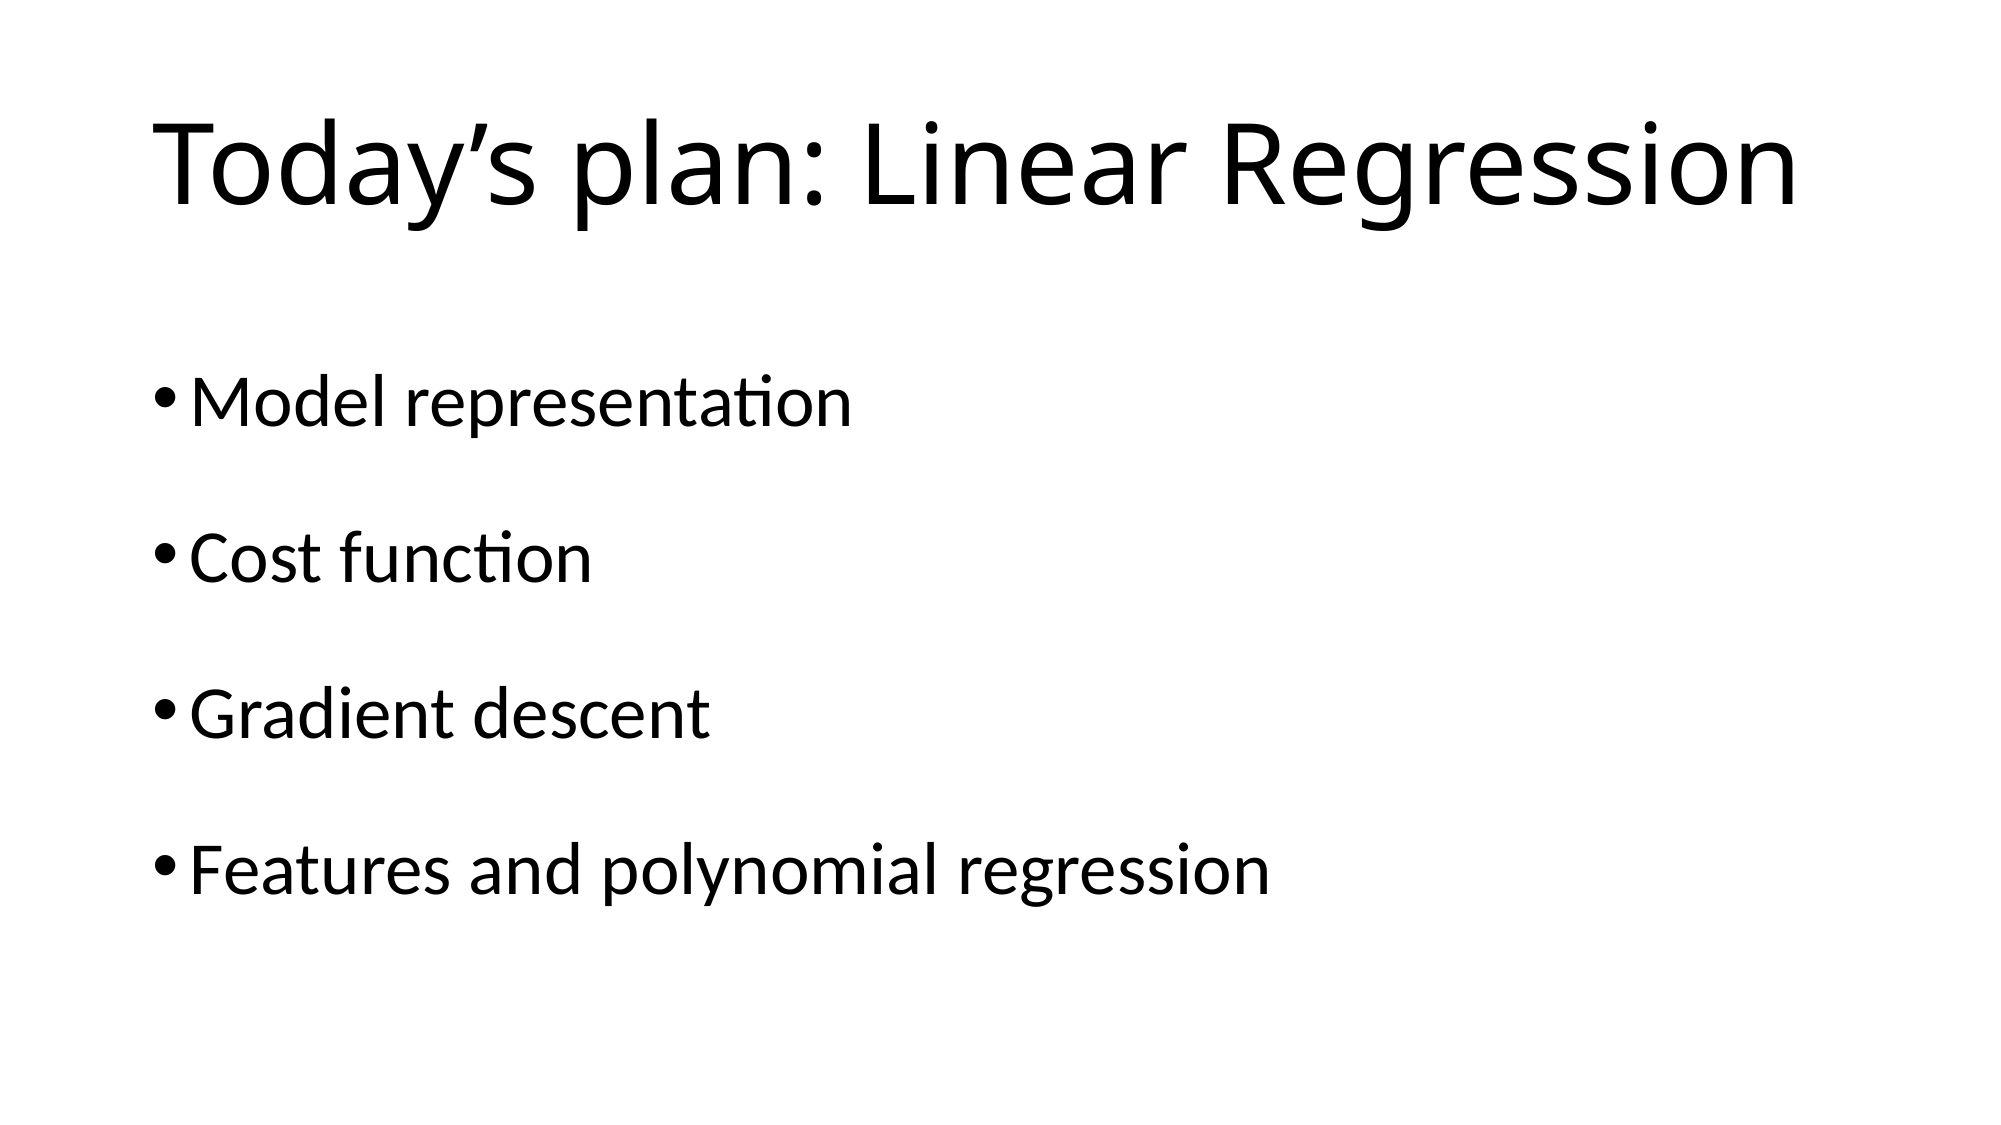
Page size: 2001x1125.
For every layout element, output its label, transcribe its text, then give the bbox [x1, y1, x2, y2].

title Today’s plan: Linear Regression [137, 59, 1863, 278]
list Model representation Cost function Gradient descent Features and polynomial regression [137, 299, 1863, 1059]
